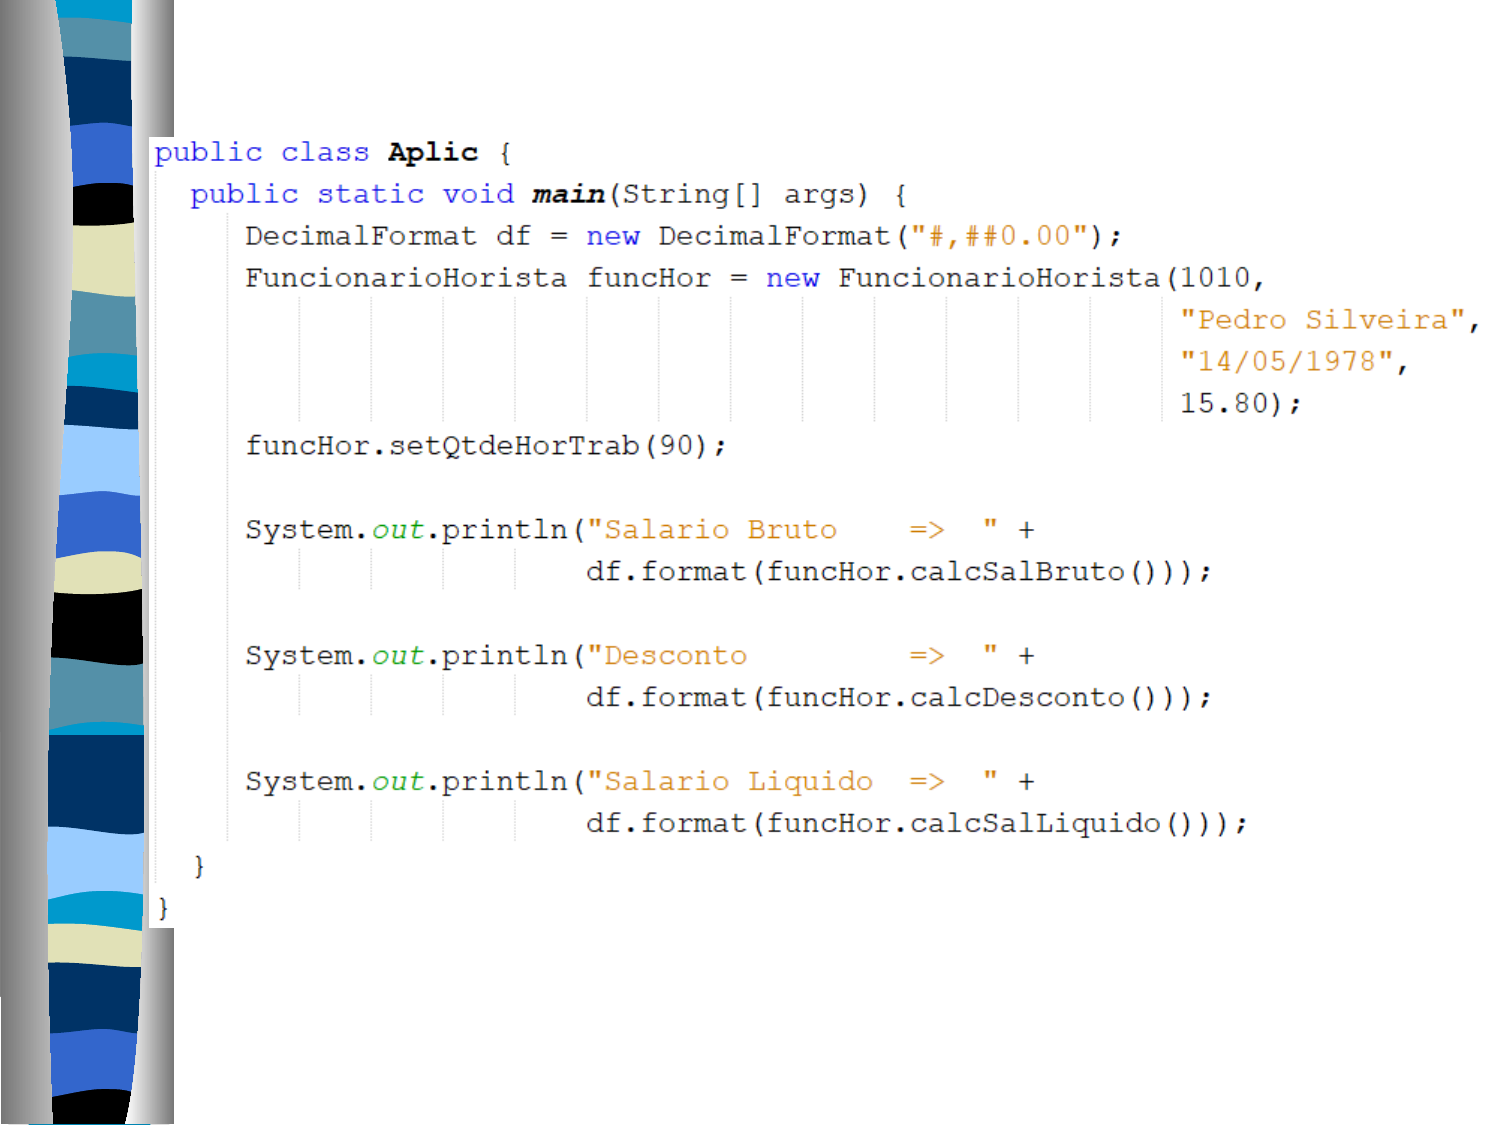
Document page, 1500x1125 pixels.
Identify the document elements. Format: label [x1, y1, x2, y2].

picture [148, 136, 1500, 928]
